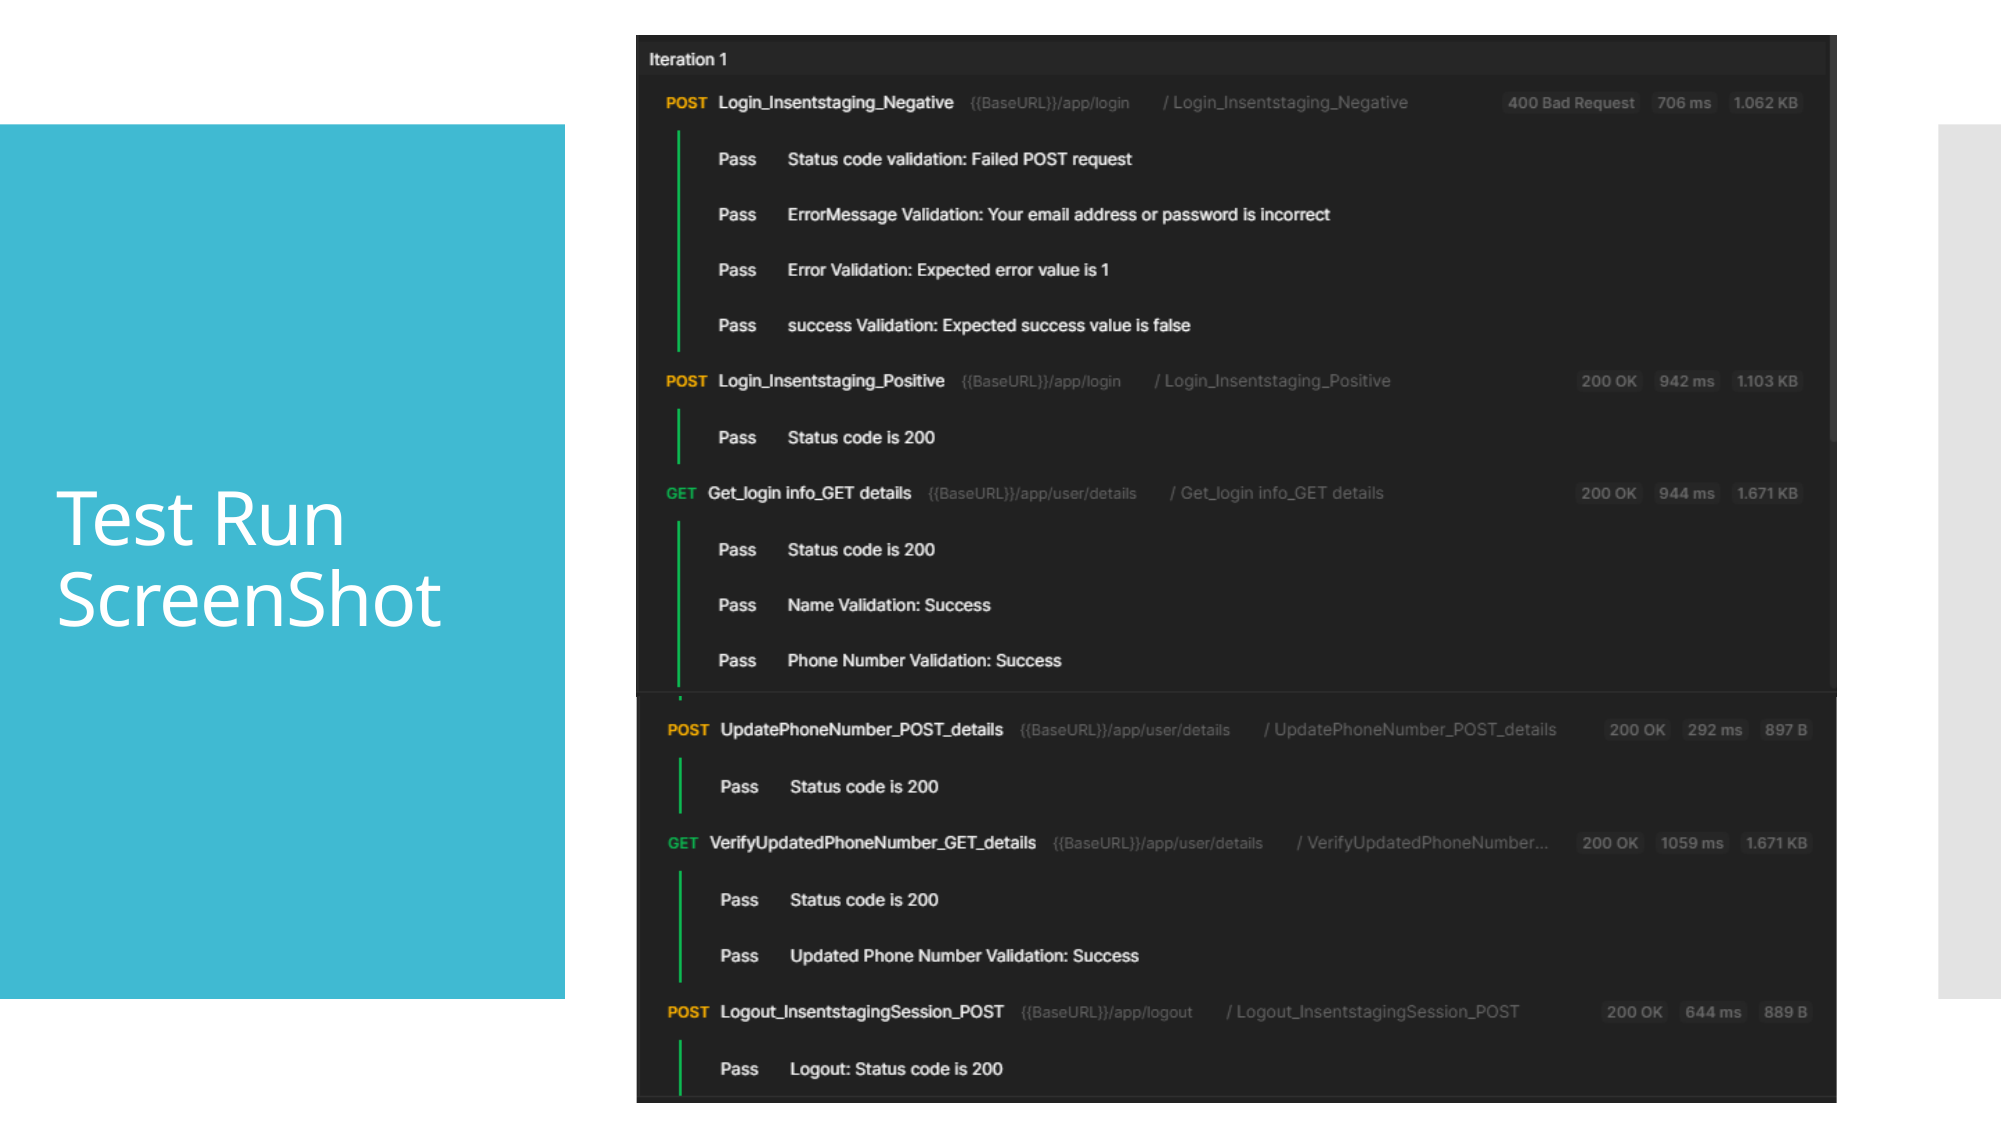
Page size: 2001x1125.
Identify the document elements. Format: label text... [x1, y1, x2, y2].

title Test Run ScreenShot [41, 184, 525, 940]
picture [636, 695, 1837, 1103]
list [636, 35, 1837, 695]
